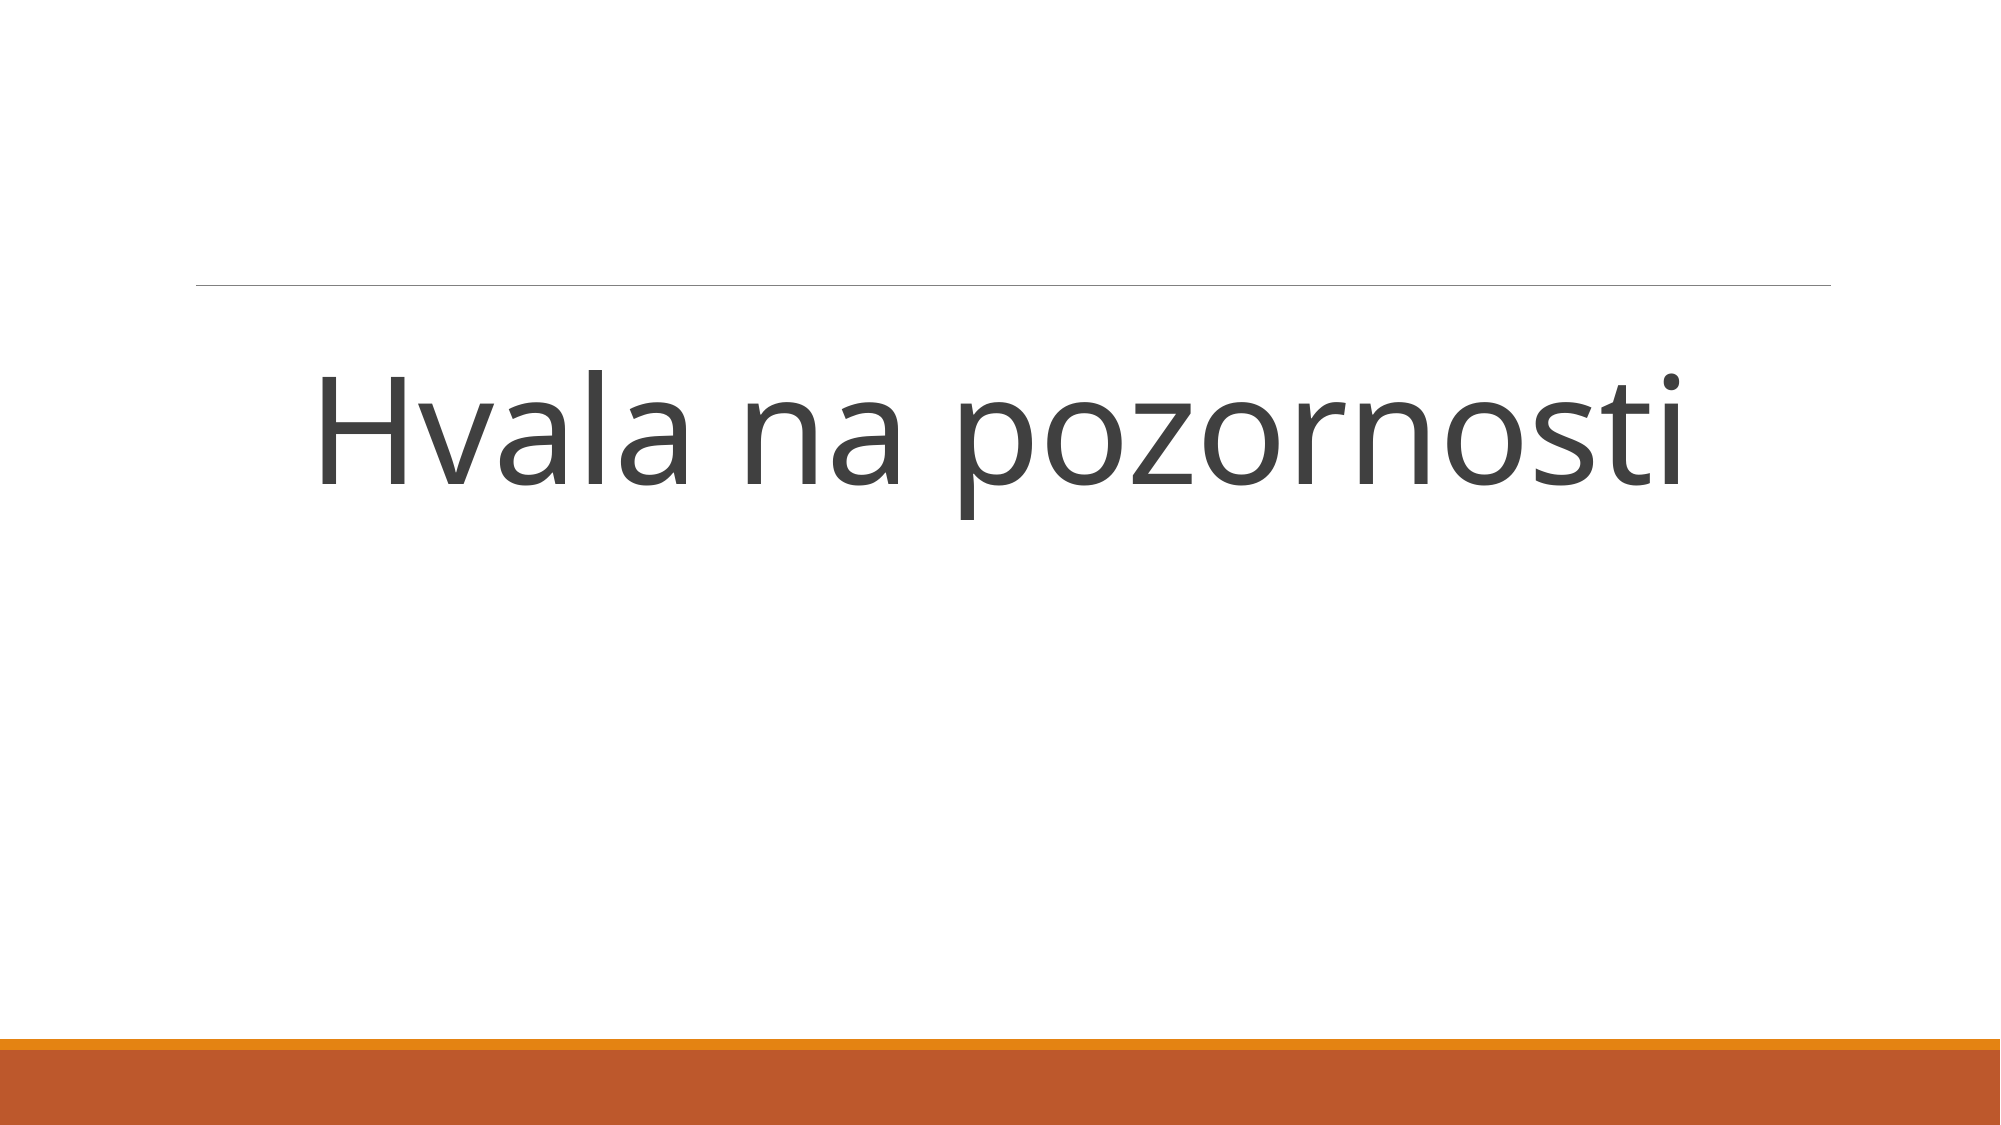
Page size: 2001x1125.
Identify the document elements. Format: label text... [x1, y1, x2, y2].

title Hvala na pozornosti [174, 285, 1825, 523]
